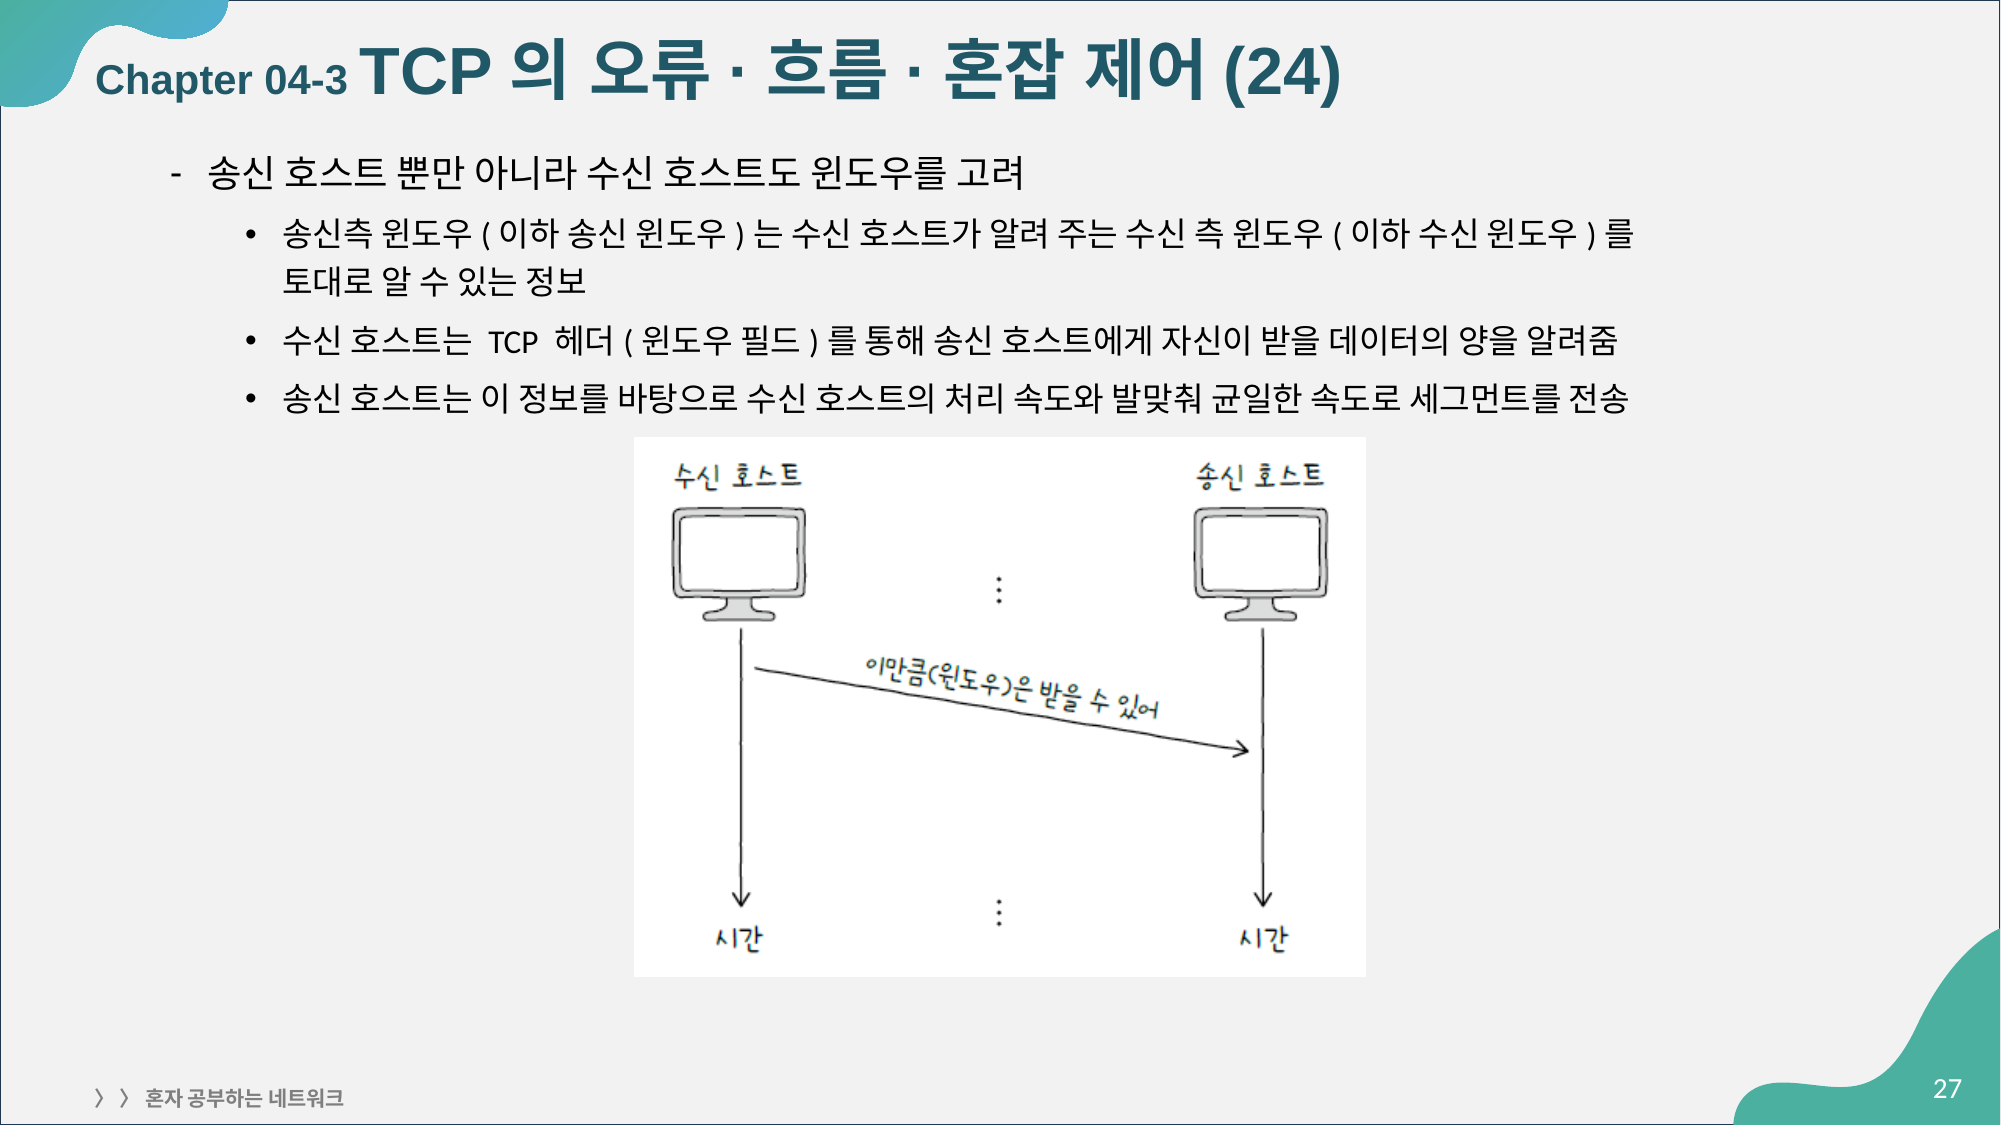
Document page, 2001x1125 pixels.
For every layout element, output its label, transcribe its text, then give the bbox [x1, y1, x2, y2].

slide_number ‹#› [1917, 1061, 1984, 1122]
picture [634, 436, 1366, 977]
title Chapter 04-3 TCP의 오류·흐름·혼잡 제어(24) [79, 17, 1931, 128]
footer 〉 〉 혼자 공부하는 네트워크 [79, 1078, 755, 1114]
list 송신 호스트 뿐만 아니라 수신 호스트도 윈도우를 고려 송신측 윈도우(이하 송신 윈도우)는 수신 호스트가 알려 주는 수신 측 윈도우(이하 수신 윈도우)를 토대로 알 수 있는 정보 수신 호스트는 TCP 헤더(윈도우 필드)를 통해 송신 호스트에게 자신이 받을 데이터의 양을 알려줌 송신 호스트는 이 정보를 바탕으로 수신 호스트의 처리 속도와 발맞춰 균일한 속도로 세그먼트를 전송 [79, 133, 1958, 1079]
